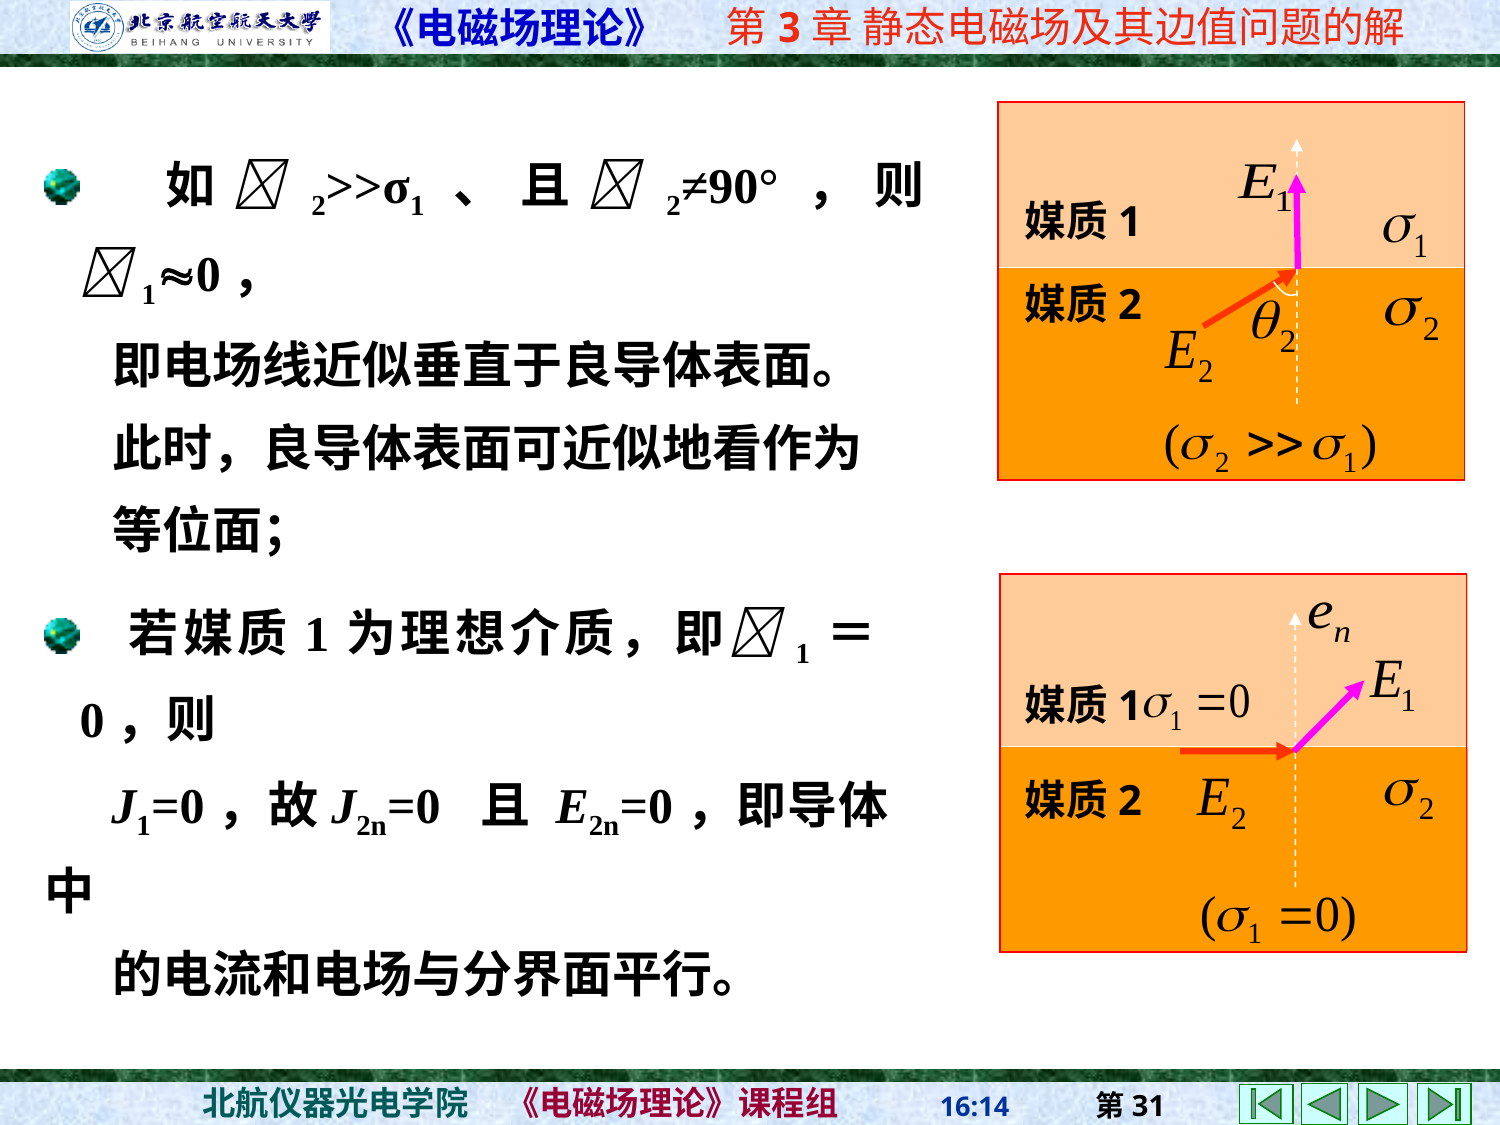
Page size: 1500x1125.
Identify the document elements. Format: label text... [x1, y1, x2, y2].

picture [0, 0, 1500, 67]
picture [0, 1069, 1500, 1125]
picture [44, 169, 80, 205]
text_box 如2>>σ1、且2≠90°，则10， 即电场线近似垂直于良导体表面。 此时，良导体表面可近似地看作为 等位面； [29, 125, 939, 567]
picture [44, 618, 80, 654]
text_box 若媒质1为理想介质，即1＝0，则 J1=0，故J2n=0 且 E2n=0，即导体中 的电流和电场与分界面平行。 [29, 573, 904, 1010]
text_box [997, 573, 1470, 953]
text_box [997, 101, 1465, 481]
